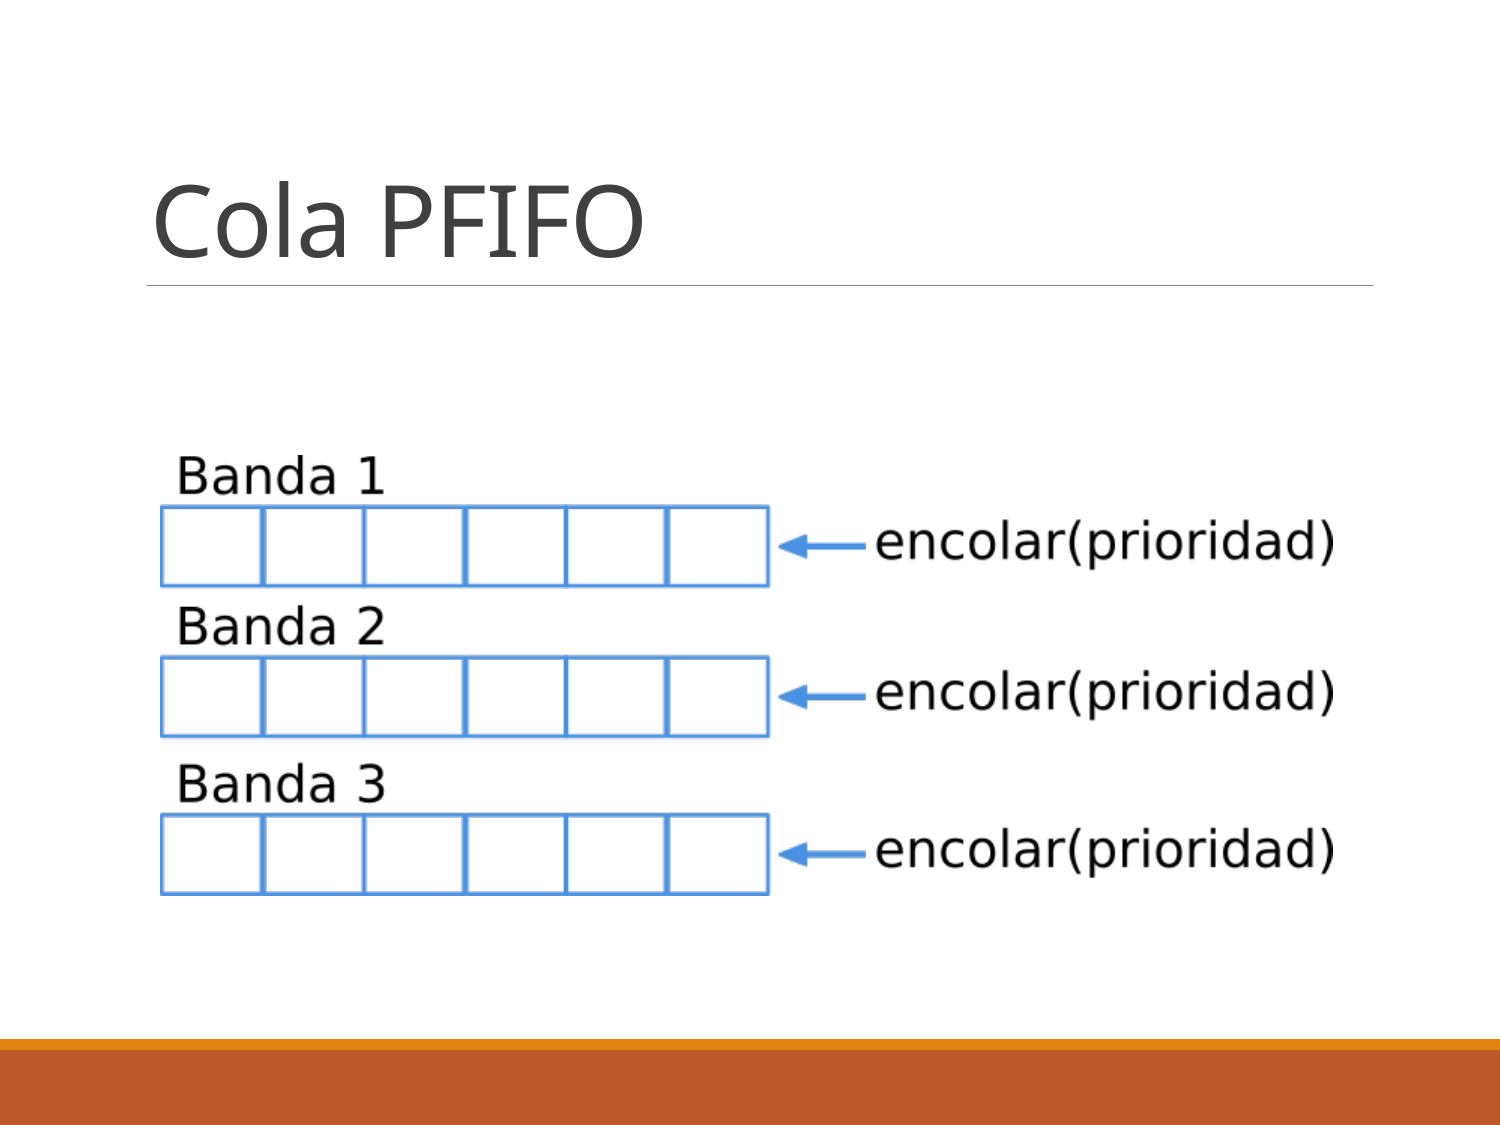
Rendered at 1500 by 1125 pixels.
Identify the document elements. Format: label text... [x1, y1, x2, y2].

picture [159, 454, 1333, 896]
title Cola PFIFO [135, 47, 1373, 285]
